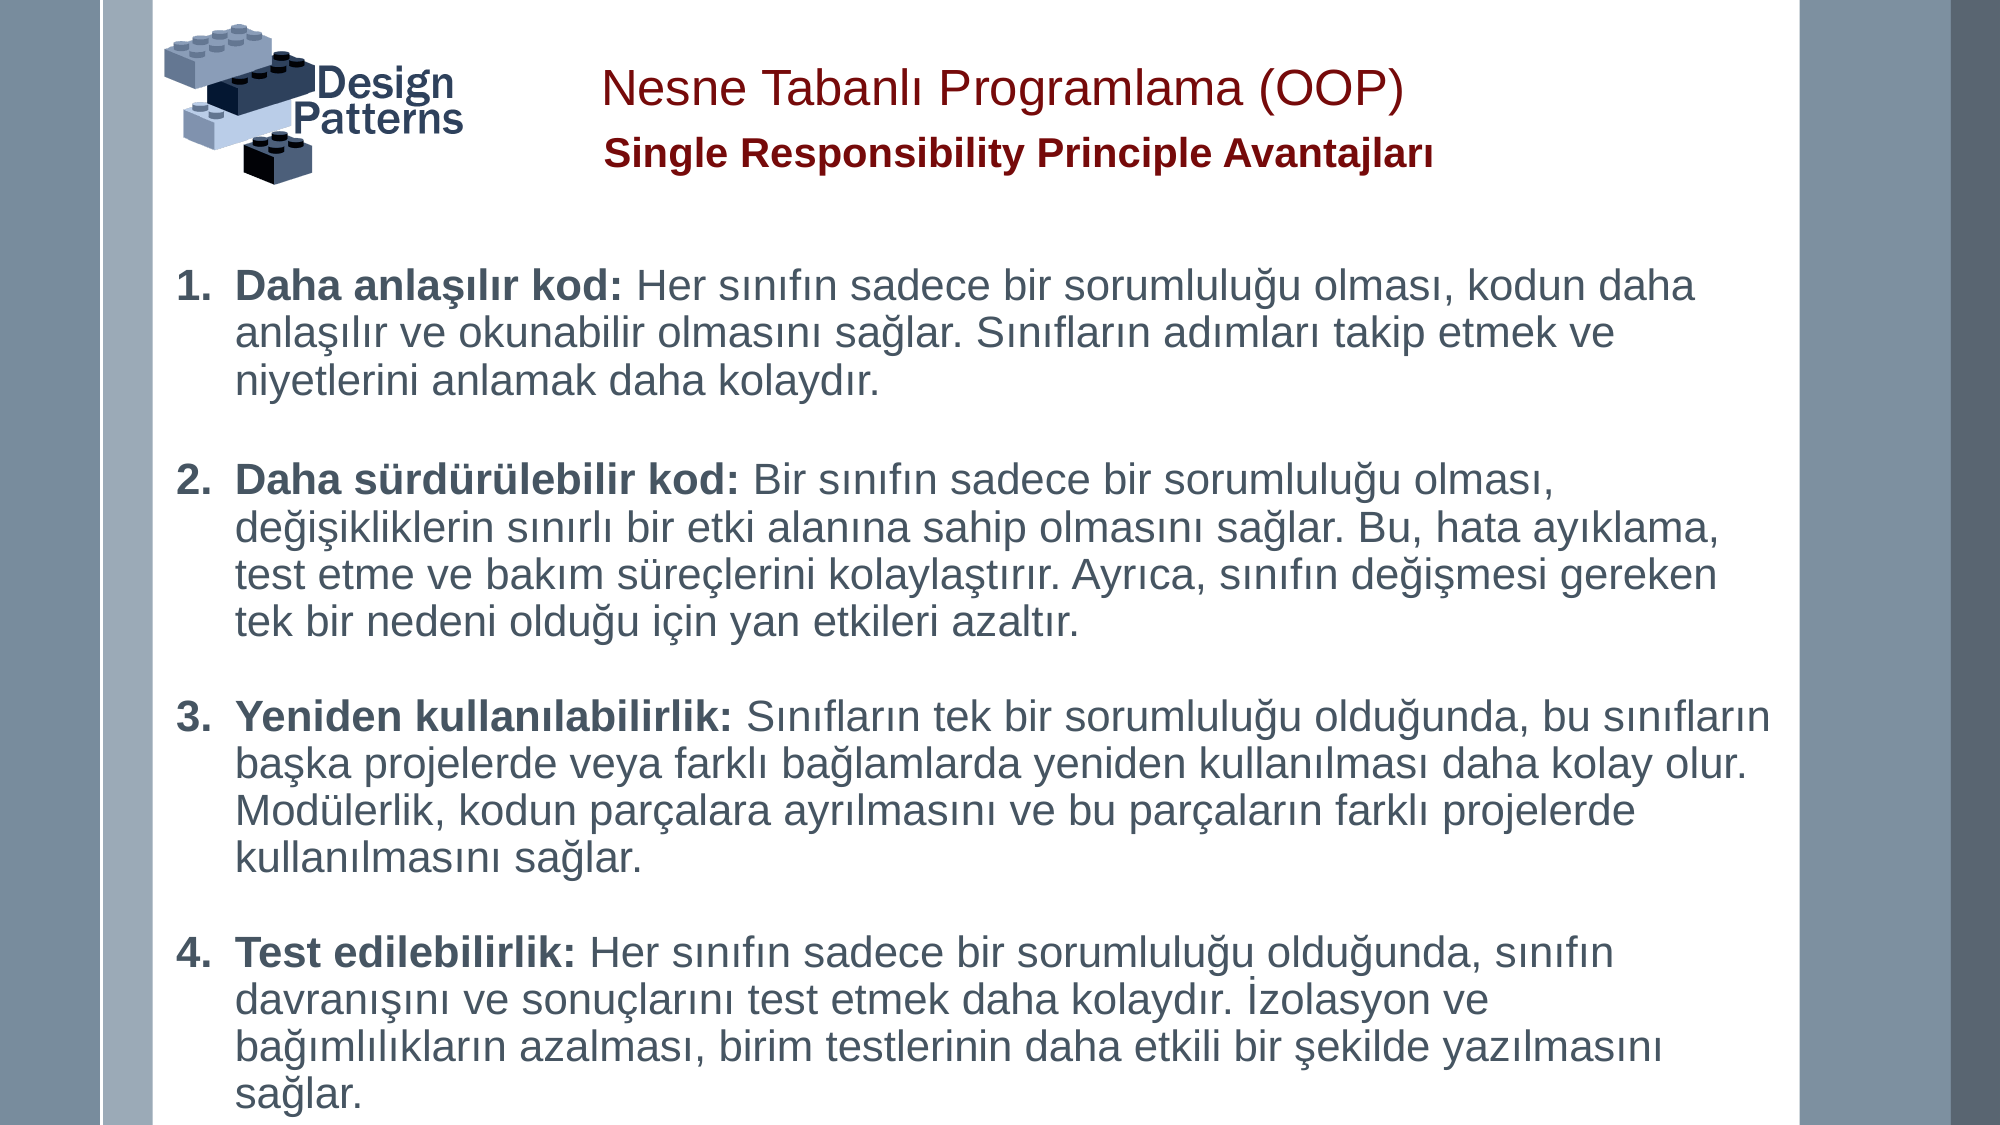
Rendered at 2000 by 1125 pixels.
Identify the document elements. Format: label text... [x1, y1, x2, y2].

text_box Daha anlaşılır kod: Her sınıfın sadece bir sorumluluğu olması, kodun daha anlaşılır ve okunabilir olmasını sağlar. Sınıfların adımları takip etmek ve niyetlerini anlamak daha kolaydır. Daha sürdürülebilir kod: Bir sınıfın sadece bir sorumluluğu olması, değişikliklerin sınırlı bir etki alanına sahip olmasını sağlar. Bu, hata ayıklama, test etme ve bakım süreçlerini kolaylaştırır. Ayrıca, sınıfın değişmesi gereken tek bir nedeni olduğu için yan etkileri azaltır. Yeniden kullanılabilirlik: Sınıfların tek bir sorumluluğu olduğunda, bu sınıfların başka projelerde veya farklı bağlamlarda yeniden kullanılması daha kolay olur. Modülerlik, kodun parçalara ayrılmasını ve bu parçaların farklı projelerde kullanılmasını sağlar. Test edilebilirlik: Her sınıfın sadece bir sorumluluğu olduğunda, sınıfın davranışını ve sonuçlarını test etmek daha kolaydır. İzolasyon ve bağımlılıkların azalması, birim testlerinin daha etkili bir şekilde yazılmasını sağlar. [160, 255, 1788, 1100]
text_box Nesne Tabanlı Programlama (OOP) [586, 54, 1555, 125]
picture [161, 24, 465, 185]
text_box Single Responsibility Principle Avantajları [588, 124, 1473, 187]
